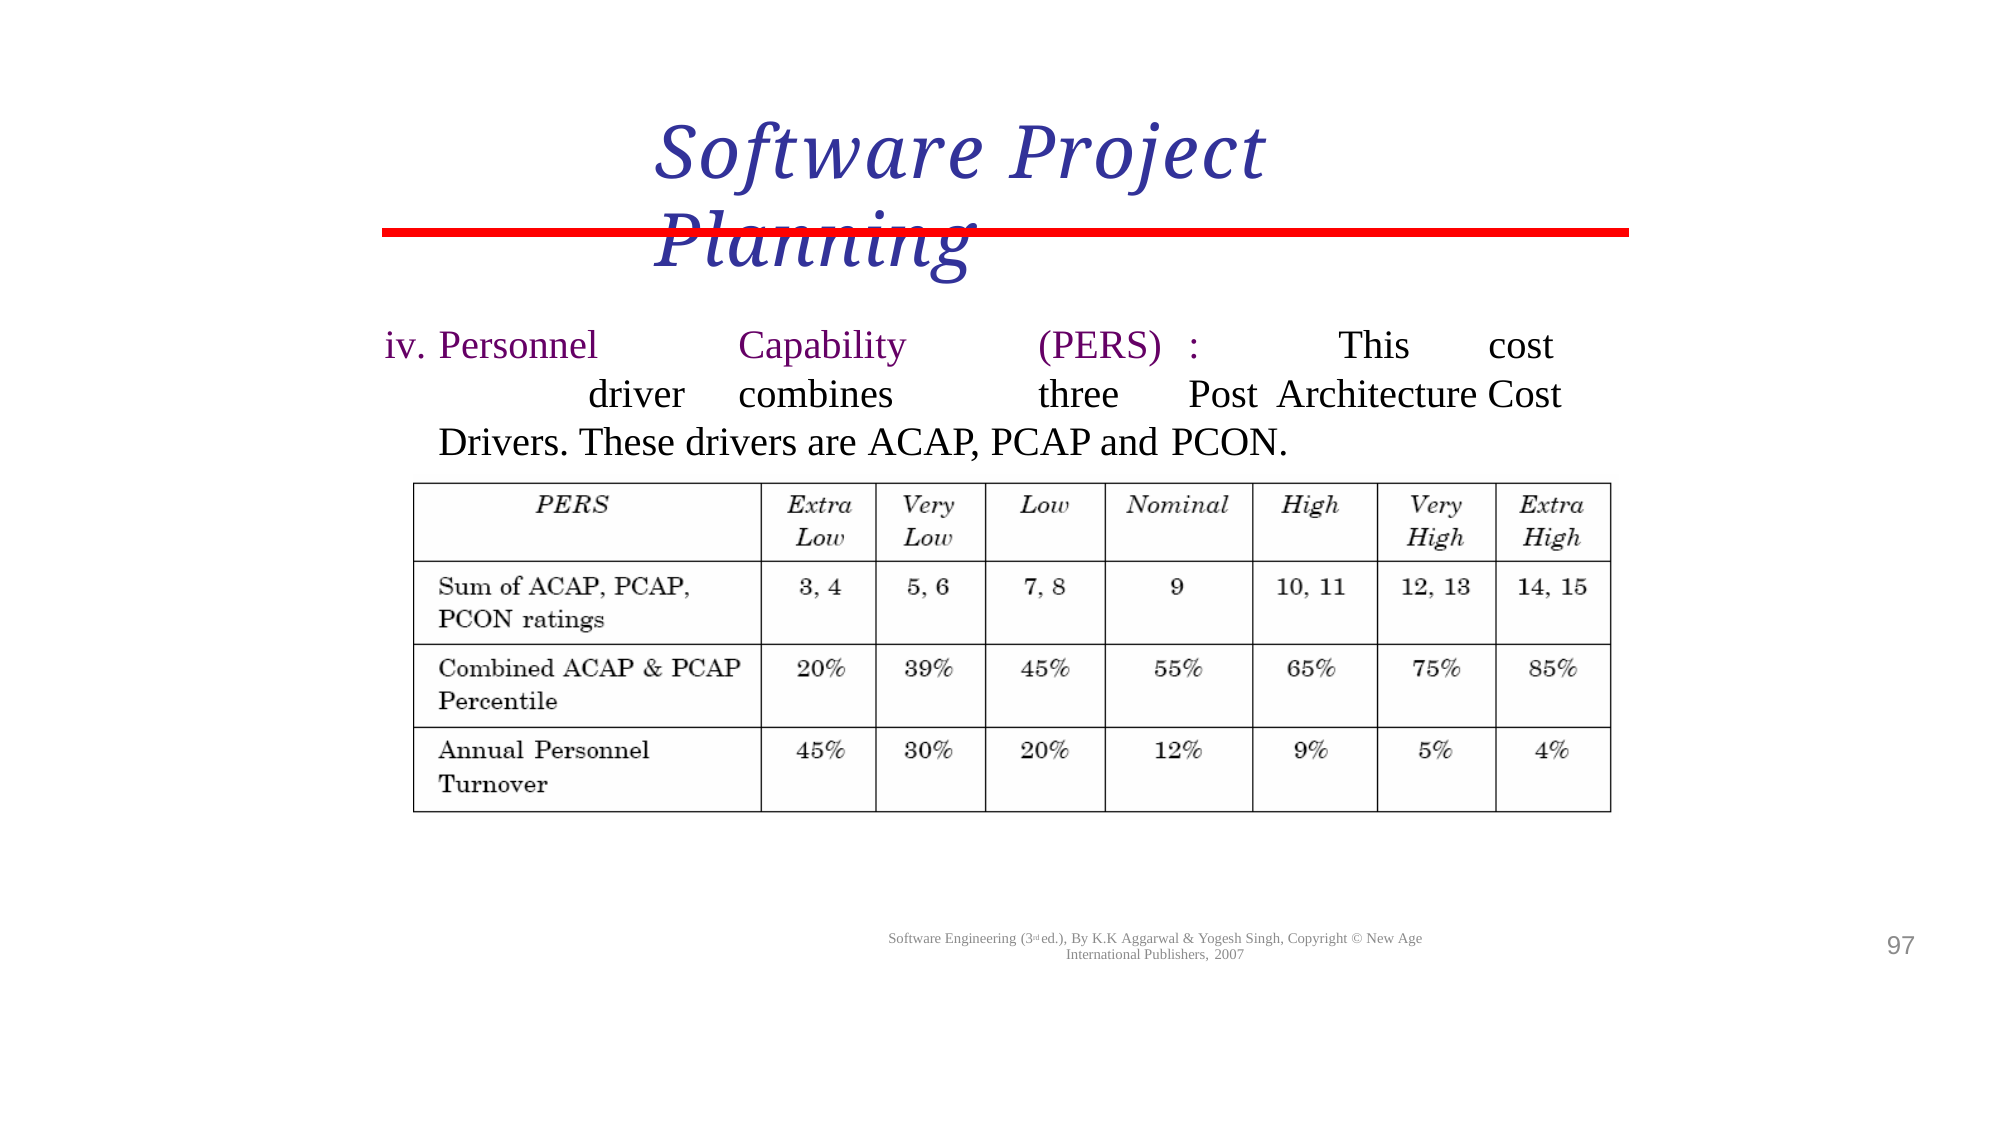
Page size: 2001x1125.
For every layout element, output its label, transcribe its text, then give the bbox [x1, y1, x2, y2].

footer Software Engineering (3rd ed.), By K.K Aggarwal & Yogesh Singh, Copyright © New Age International Publishers, 2007 [856, 620, 1453, 1125]
slide_number 97 [1518, 620, 1916, 1125]
text_box iv. Personnel Capability (PERS) : This cost driver combines three Post Architecture Cost Drivers. These drivers are ACAP, PCAP and PCON. [382, 316, 1618, 464]
text_box [413, 474, 1619, 820]
text_box Software Project Planning [653, 233, 1347, 282]
text_box Software Project Planning [653, 103, 1347, 232]
